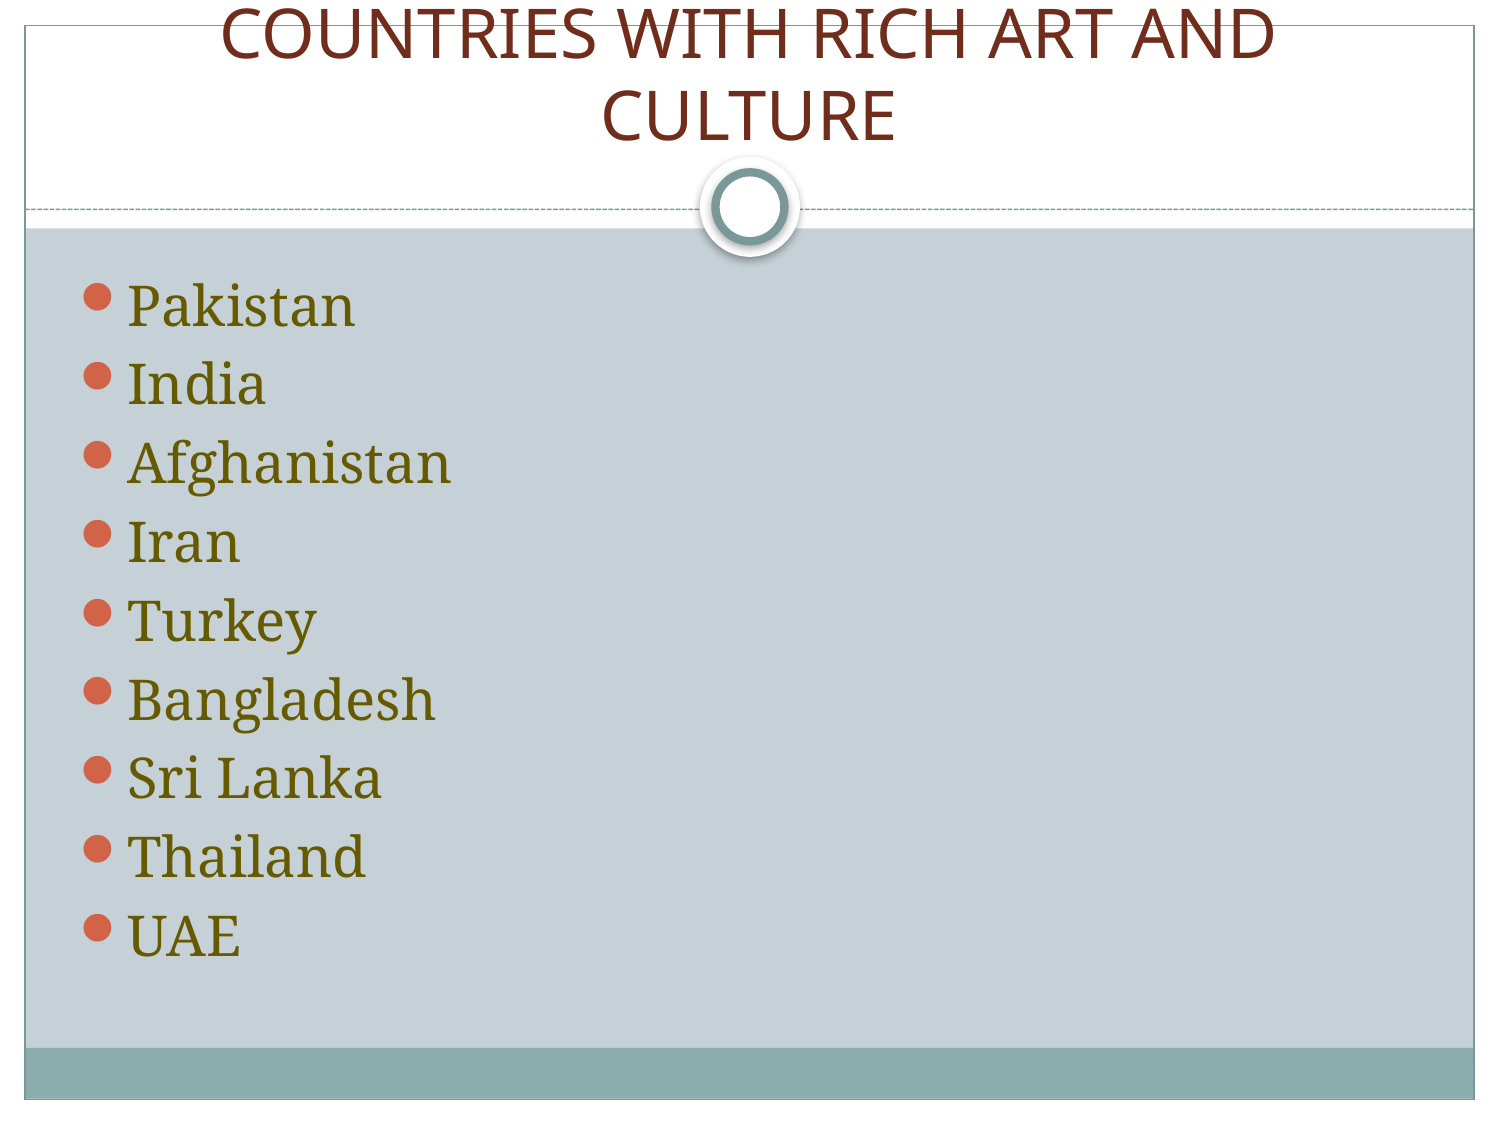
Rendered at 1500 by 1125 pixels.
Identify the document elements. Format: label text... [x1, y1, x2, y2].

list Pakistan India Afghanistan Iran Turkey Bangladesh Sri Lanka Thailand UAE [64, 262, 1425, 1125]
title COUNTRIES WITH RICH ART AND CULTURE [49, 37, 1450, 162]
